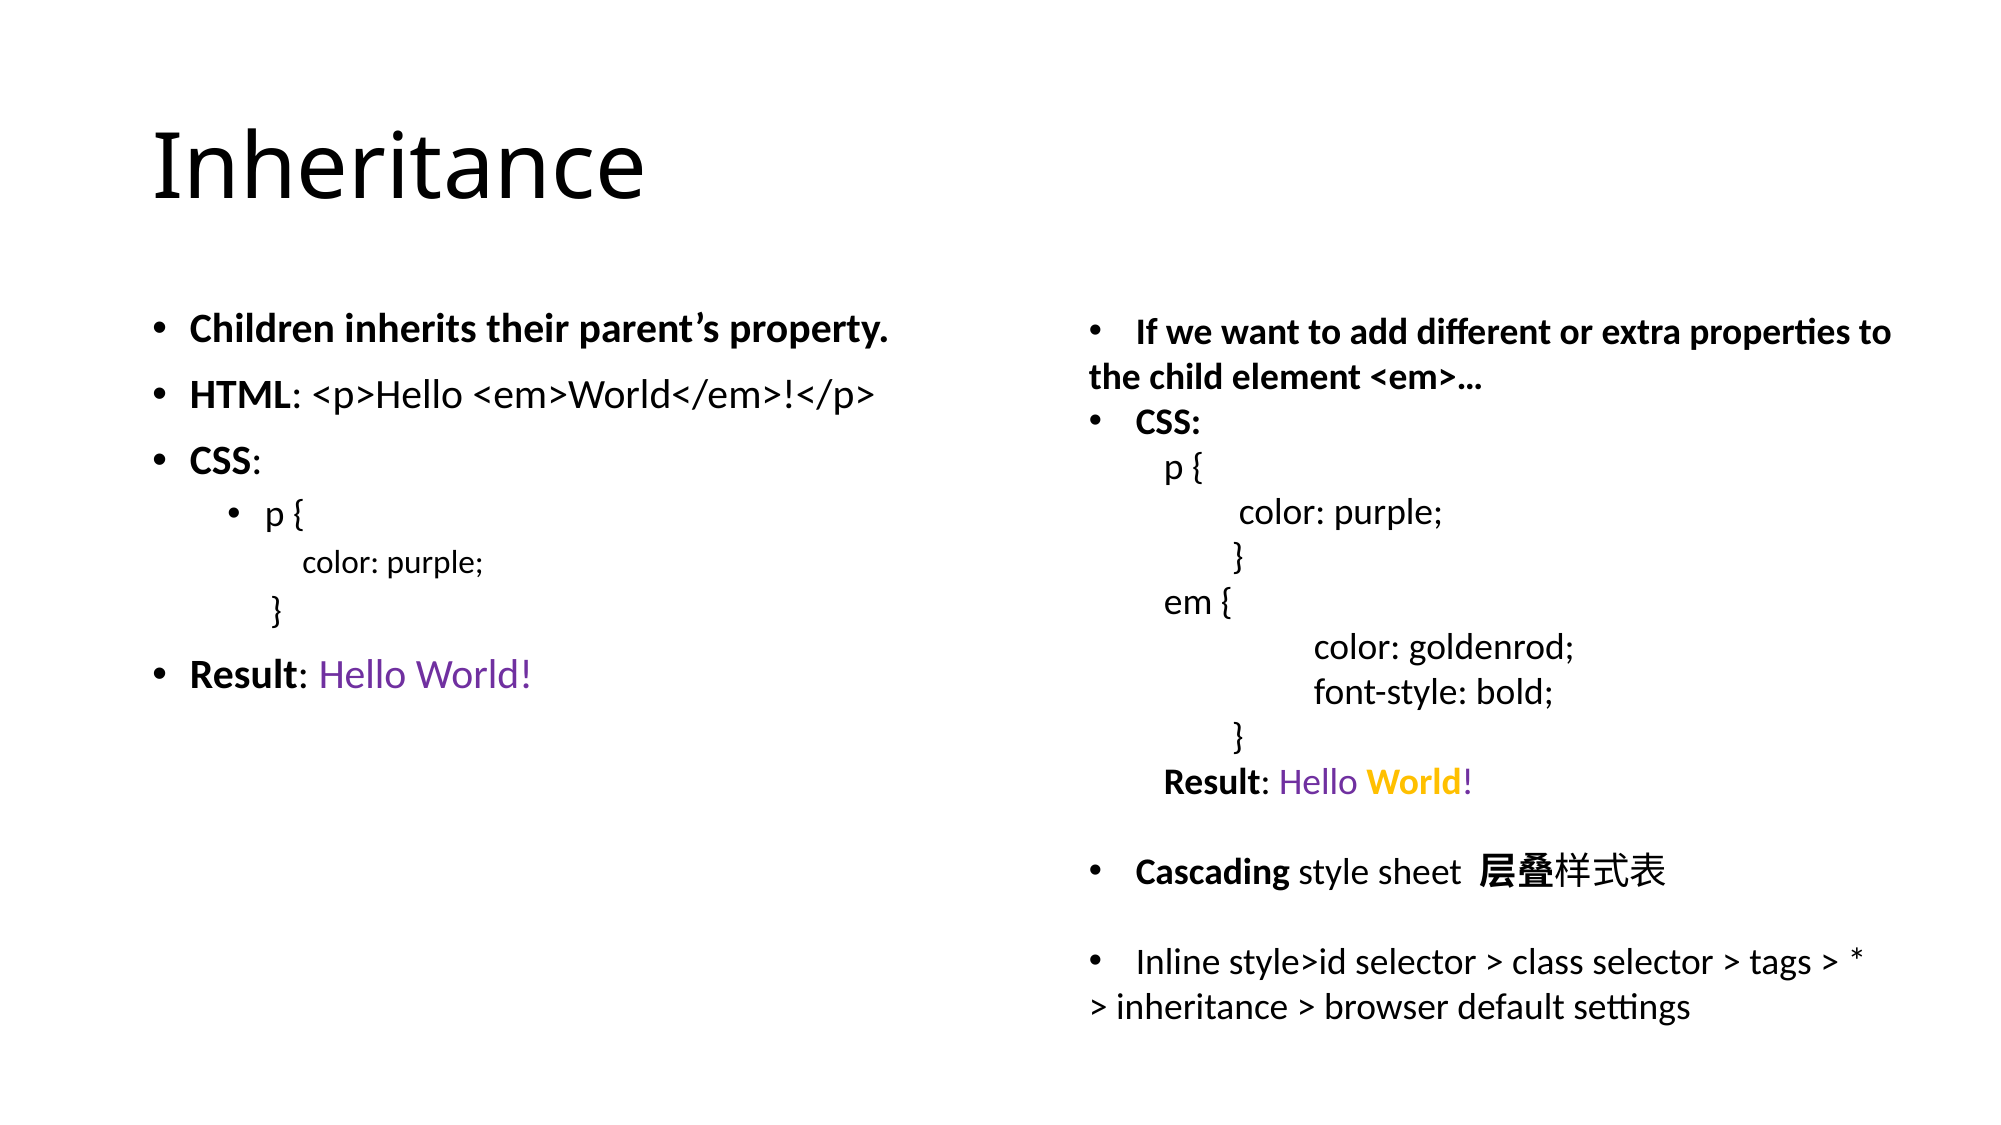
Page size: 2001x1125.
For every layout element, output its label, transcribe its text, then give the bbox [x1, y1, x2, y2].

title Inheritance [137, 59, 1863, 278]
text_box If we want to add different or extra properties to the child element <em>… CSS: p { color: purple; } em { color: goldenrod; font-style: bold; } Result: Hello World! Cascading style sheet 层叠样式表 Inline style>id selector > class selector > tags > * > inheritance > browser default settings [1074, 299, 2000, 1080]
list Children inherits their parent’s property. HTML: <p>Hello <em>World</em>!</p> CSS: p { color: purple; } Result: Hello World! [137, 299, 926, 720]
